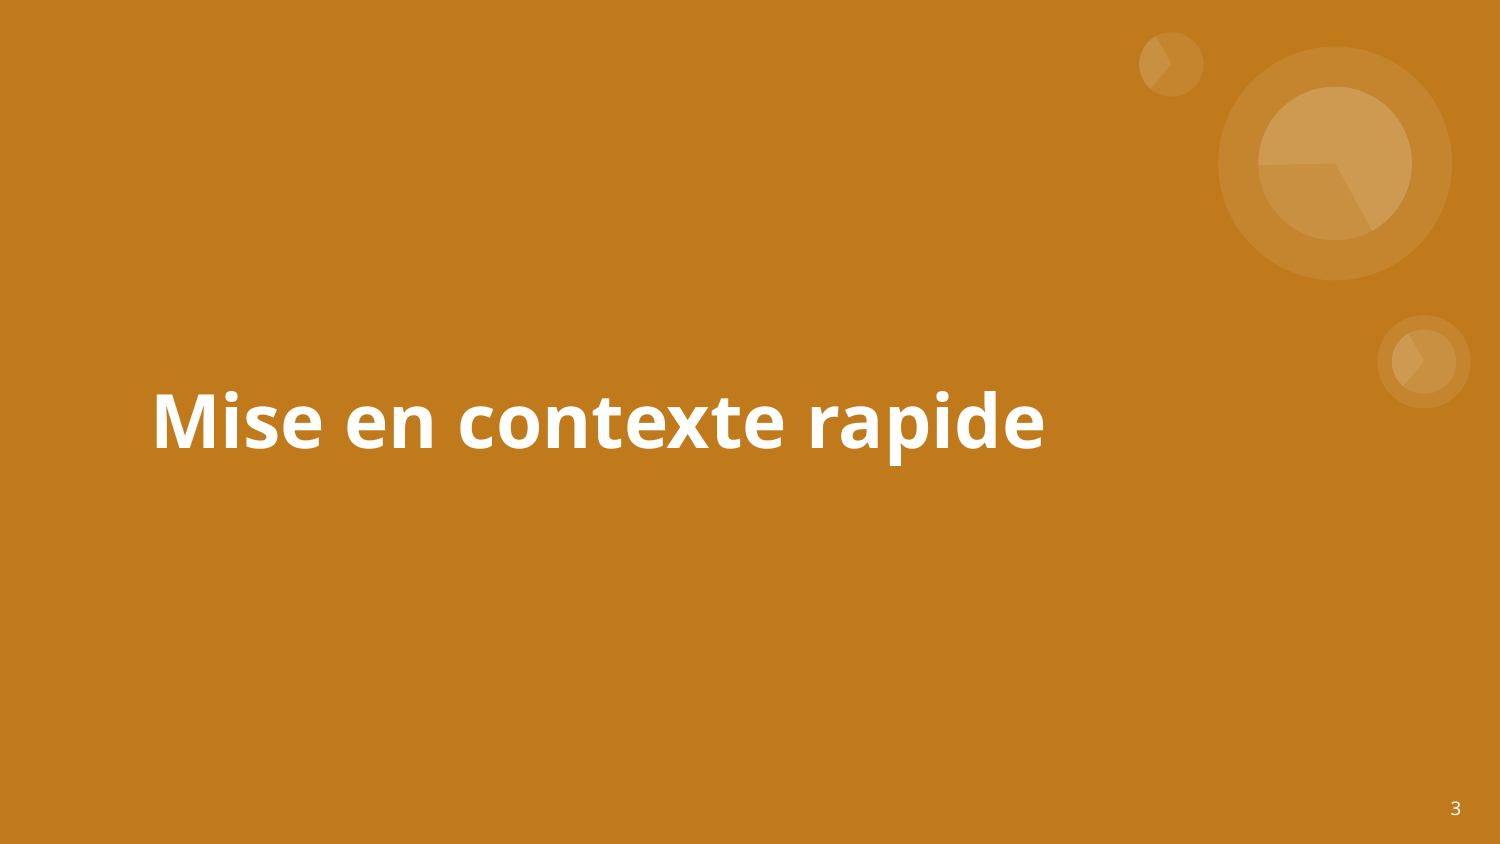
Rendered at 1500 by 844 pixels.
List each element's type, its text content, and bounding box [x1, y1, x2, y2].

slide_number ‹#› [1386, 777, 1477, 842]
title Mise en contexte rapide [135, 125, 1097, 712]
